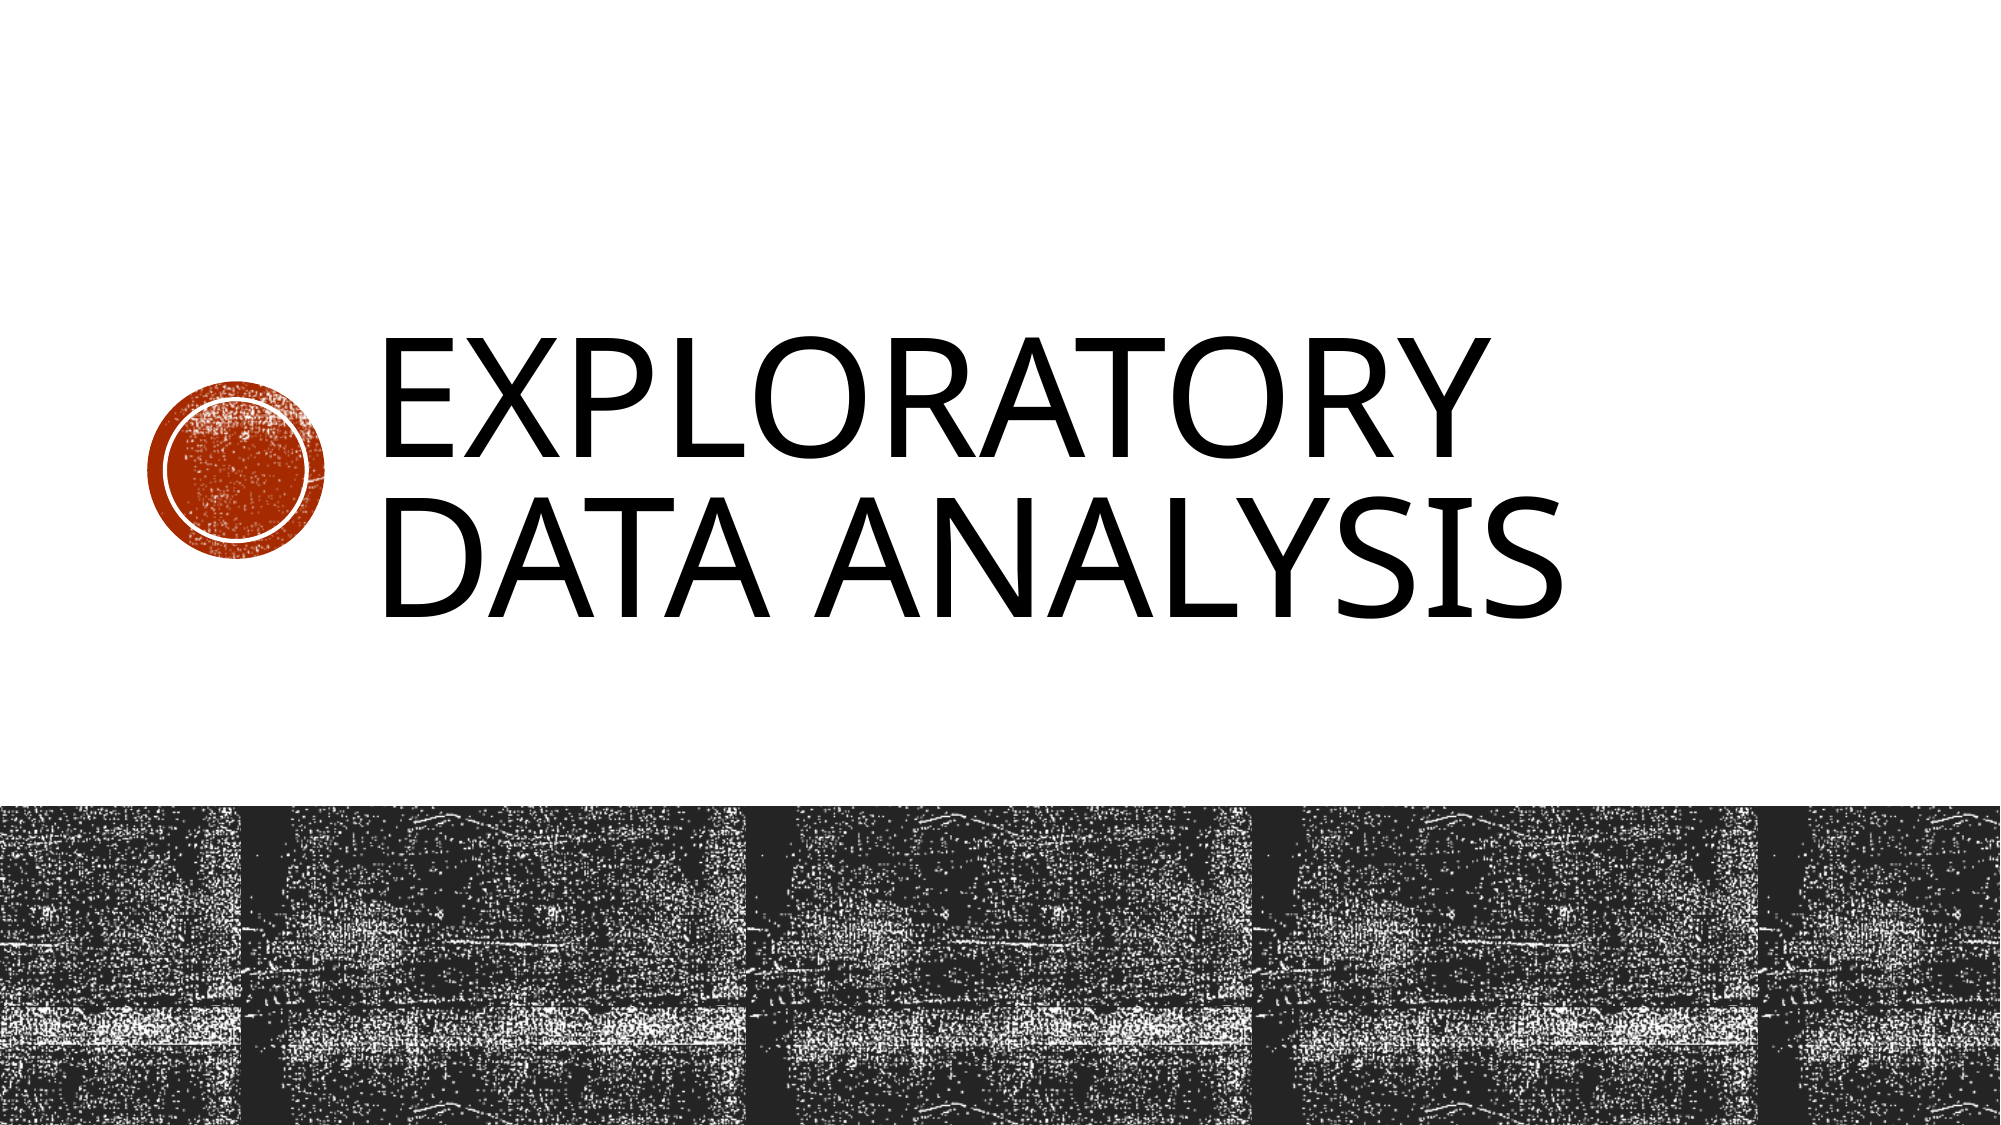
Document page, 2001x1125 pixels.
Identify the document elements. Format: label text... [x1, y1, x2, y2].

title Exploratory data analysis [355, 201, 1878, 779]
